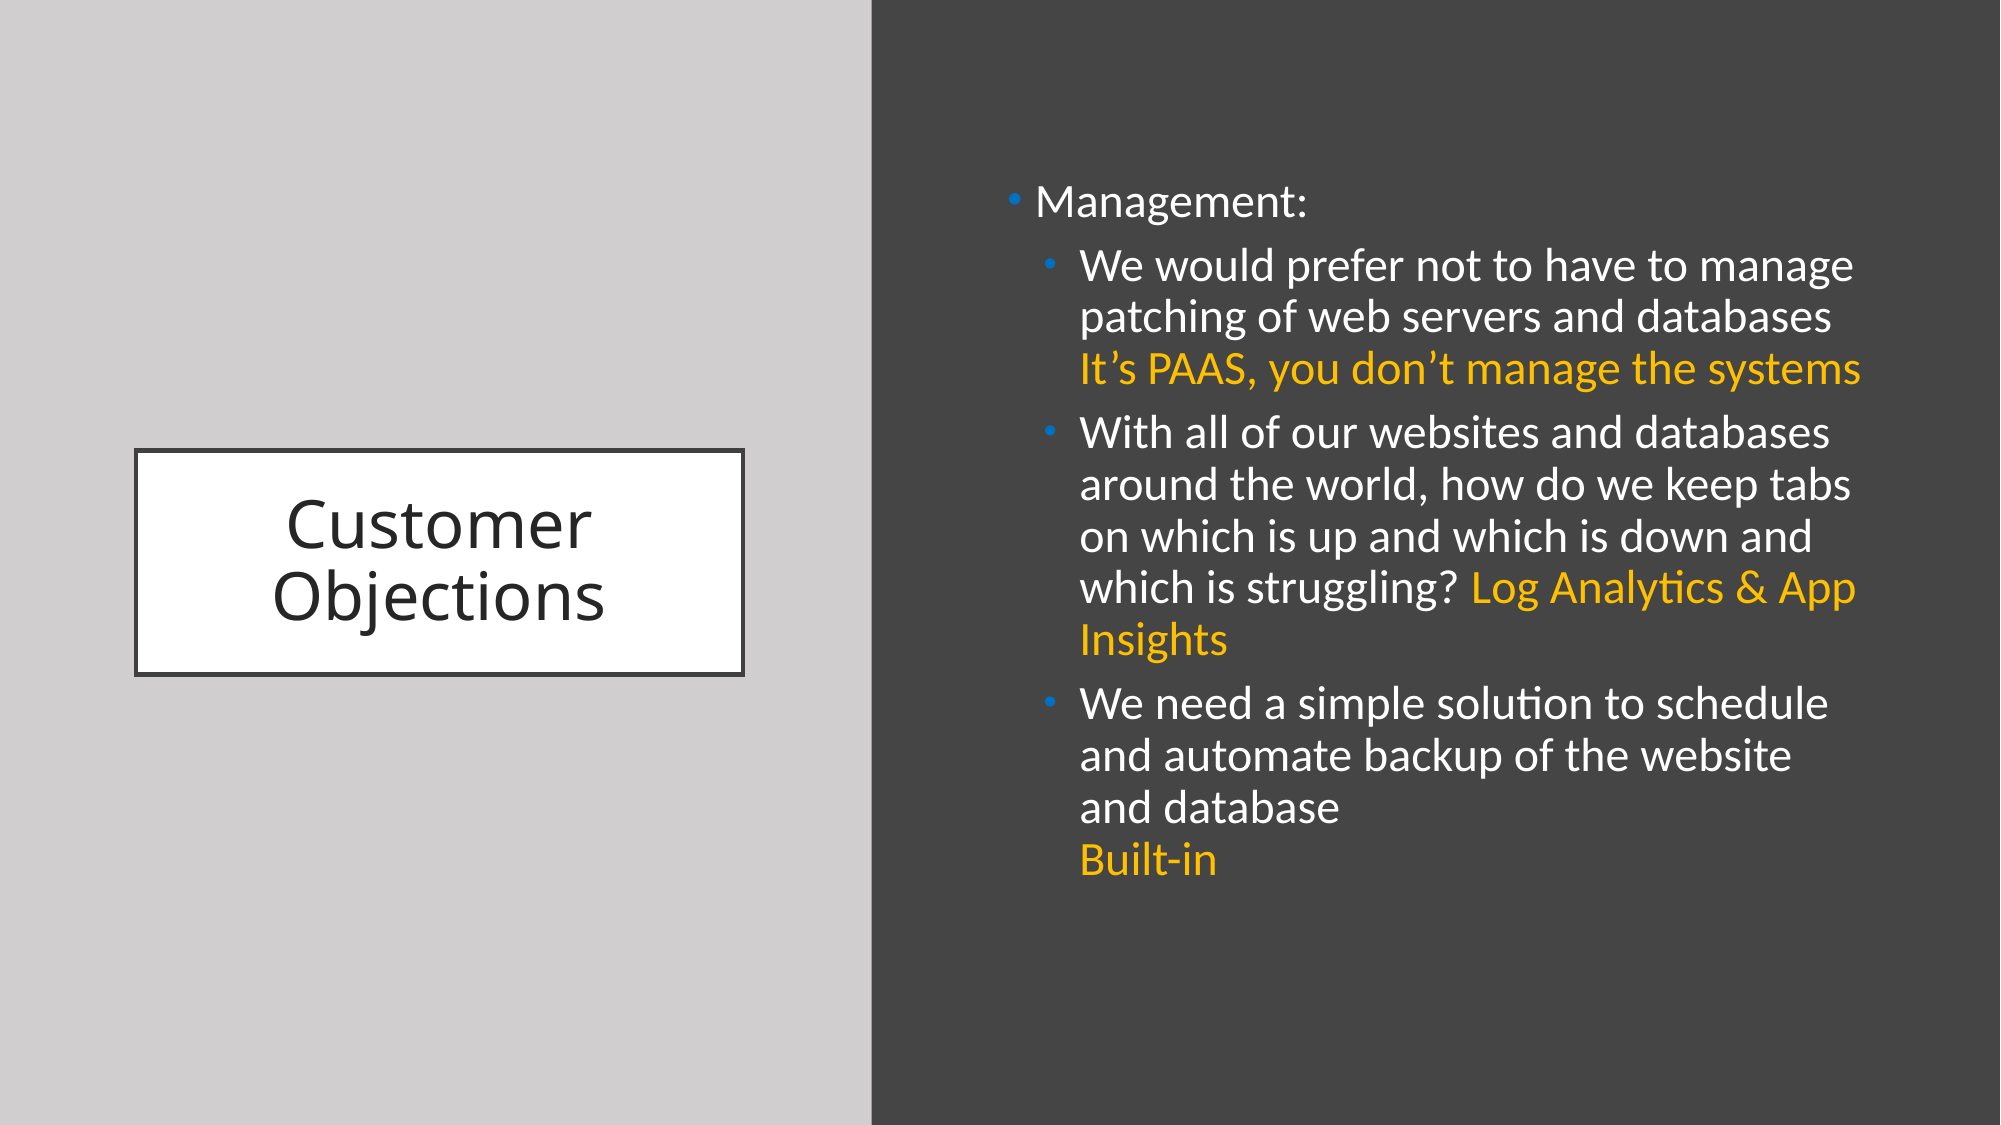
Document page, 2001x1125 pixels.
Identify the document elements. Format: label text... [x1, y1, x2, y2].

title Customer Objections [136, 450, 743, 675]
text_box [0, 0, 873, 1125]
text_box Management: We would prefer not to have to manage patching of web servers and databases It’s PAAS, you don’t manage the systems With all of our websites and databases around the world, how do we keep tabs on which is up and which is down and which is struggling? Log Analytics & App Insights We need a simple solution to schedule and automate backup of the website and database Built-in [992, 131, 1880, 994]
